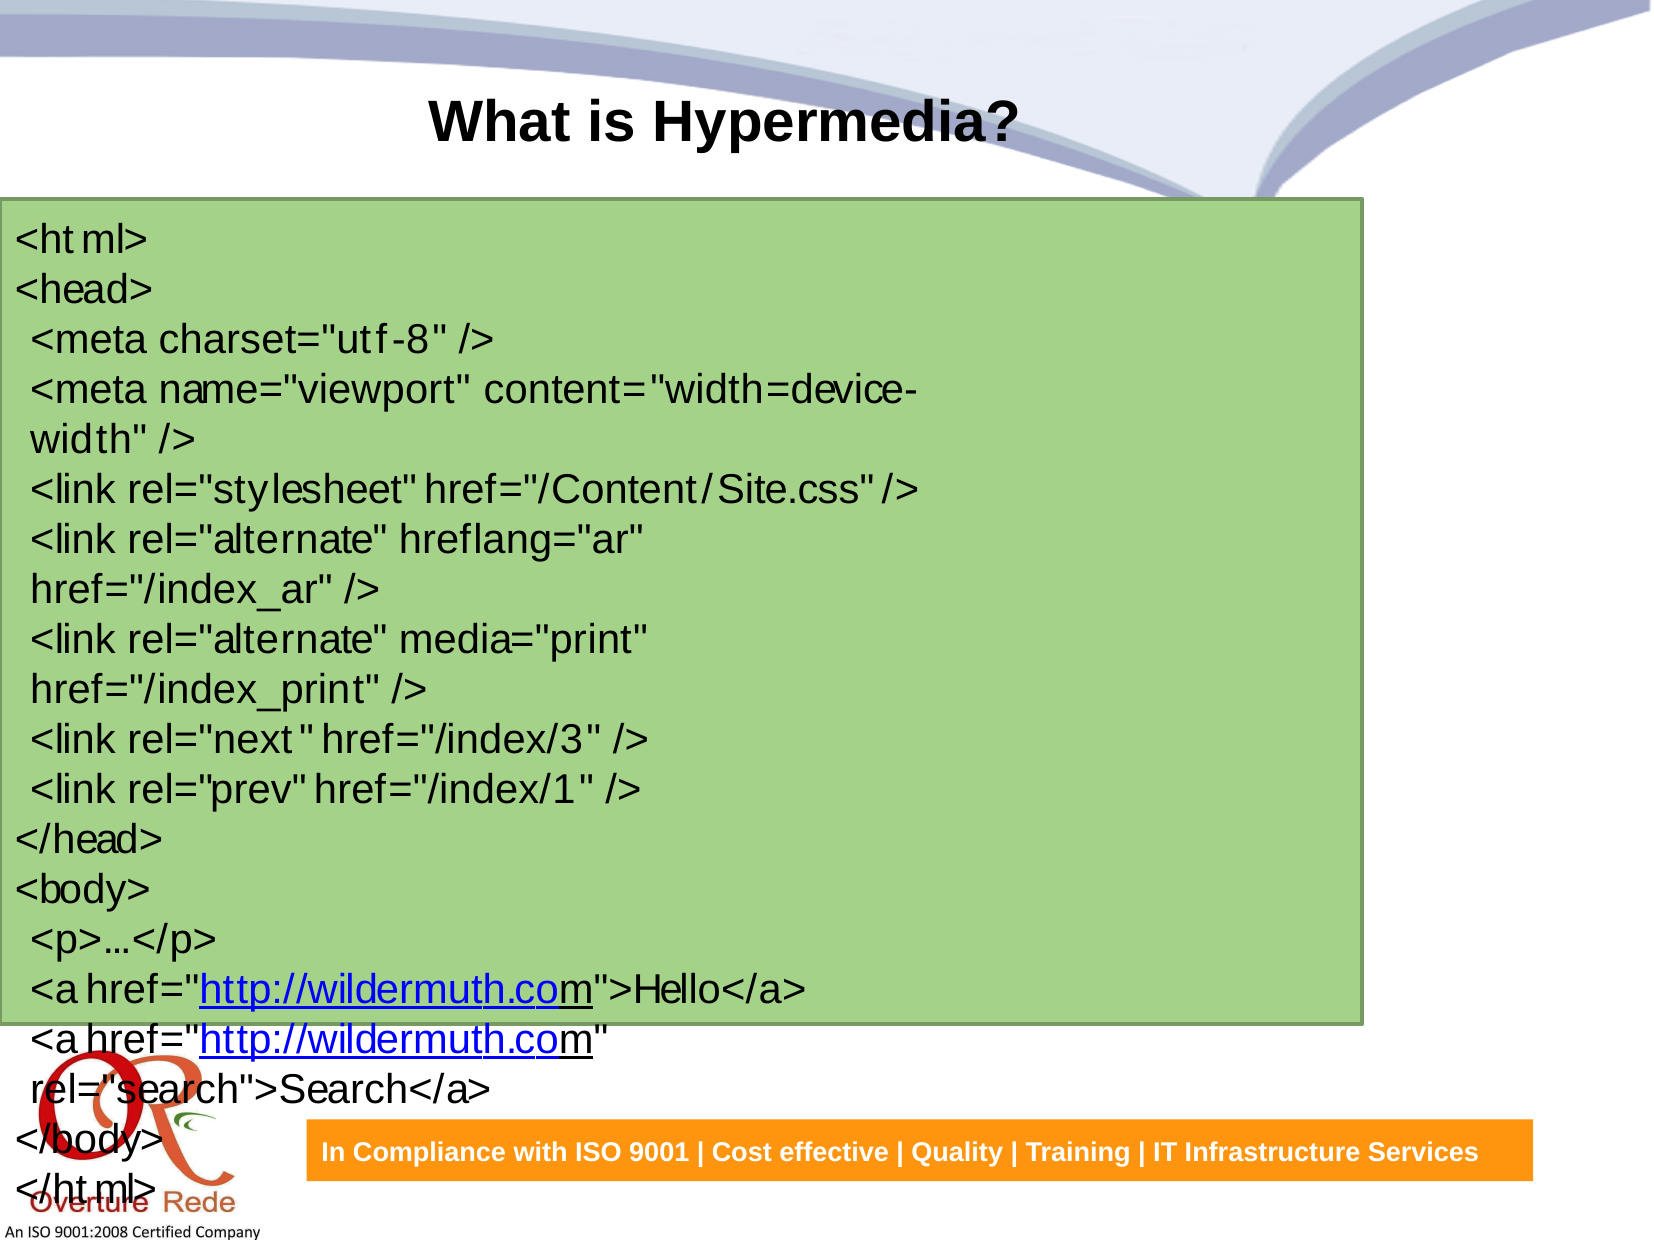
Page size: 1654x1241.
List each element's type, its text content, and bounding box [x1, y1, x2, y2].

text_box <html> <head> <meta charset="utf-8" /> <meta name="viewport" content="width=device-width" /> <link rel="stylesheet" href="/Content/Site.css" /> <link rel="alternate" hreflang="ar" href="/index_ar" /> <link rel="alternate" media="print" href="/index_print" /> <link rel="next" href="/index/3" /> <link rel="prev" href="/index/1" /> </head> <body> <p>...</p> <a href="http://wildermuth.com">Hello</a> <a href="http://wildermuth.com" rel="search">Search</a> </body> </html> [12, 211, 994, 1213]
text_box What is Hypermedia? [297, 82, 1065, 153]
picture [0, 0, 1654, 225]
text_box [0, 198, 1363, 1024]
picture [5, 1050, 260, 1240]
